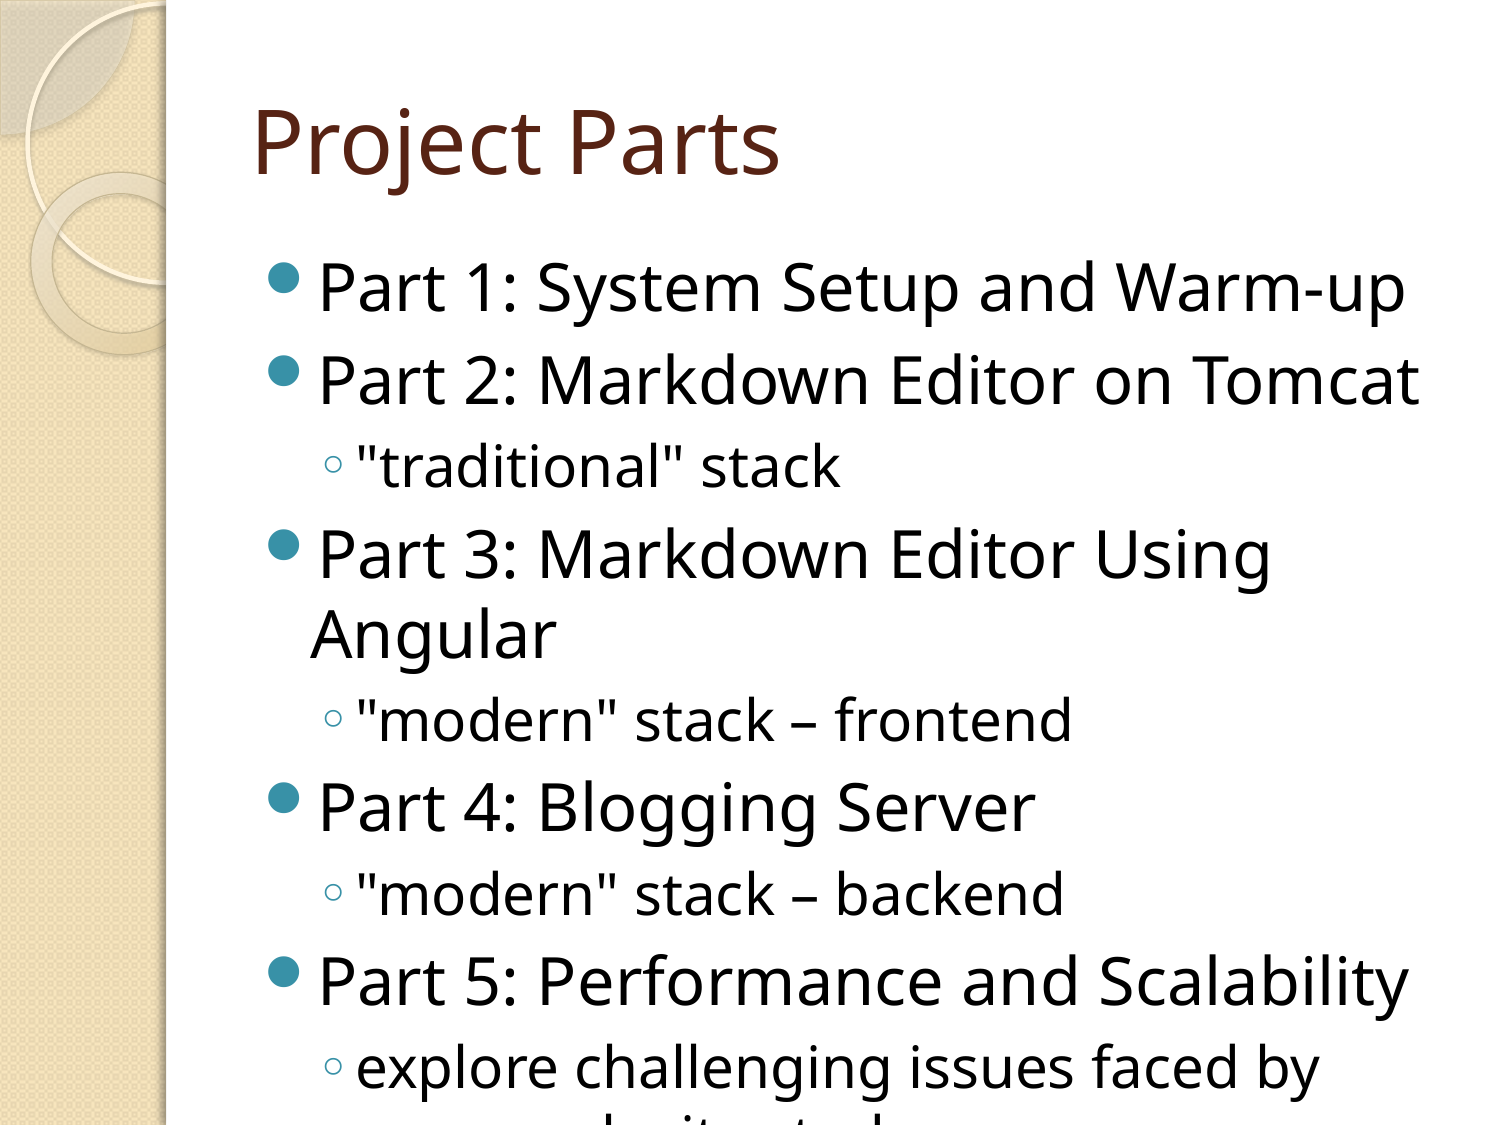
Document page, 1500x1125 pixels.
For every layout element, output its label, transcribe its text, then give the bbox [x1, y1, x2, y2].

list Part 1: System Setup and Warm-up Part 2: Markdown Editor on Tomcat "traditional" stack Part 3: Markdown Editor Using Angular "modern" stack – frontend Part 4: Blogging Server "modern" stack – backend Part 5: Performance and Scalability explore challenging issues faced by many web sites today [235, 237, 1466, 1025]
title Project Parts [235, 45, 1466, 233]
